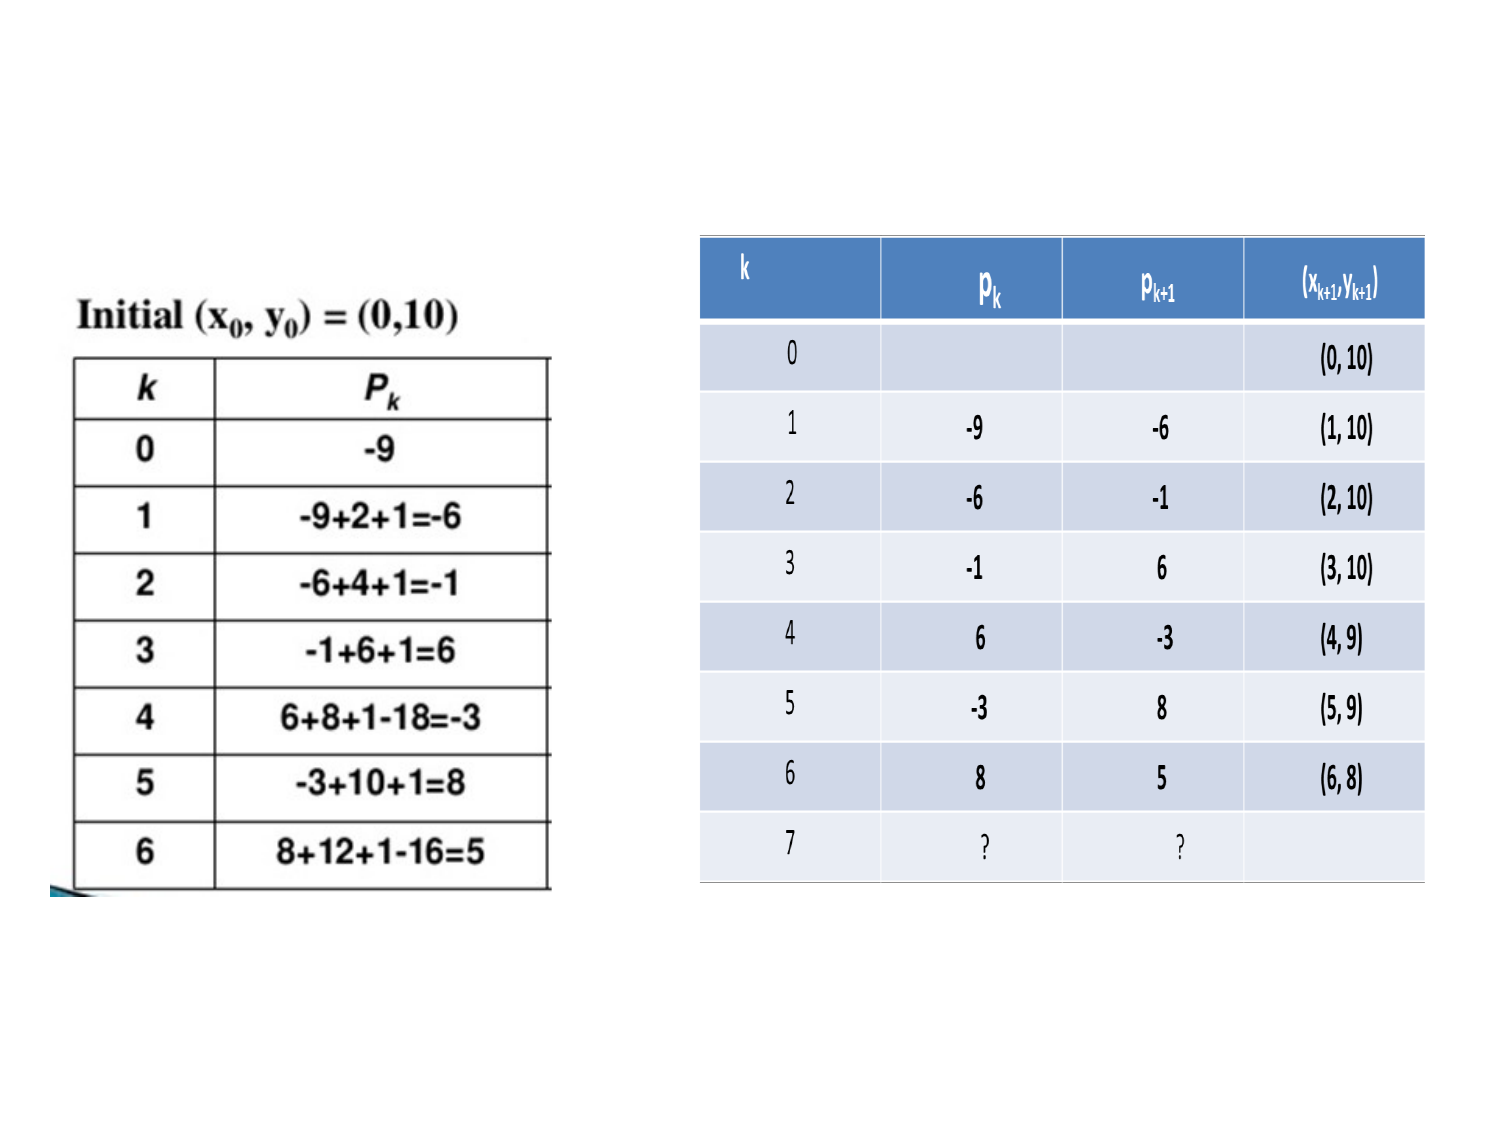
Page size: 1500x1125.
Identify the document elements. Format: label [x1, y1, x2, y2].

text_box [50, 342, 552, 897]
text_box [37, 262, 530, 343]
text_box [699, 232, 1425, 893]
